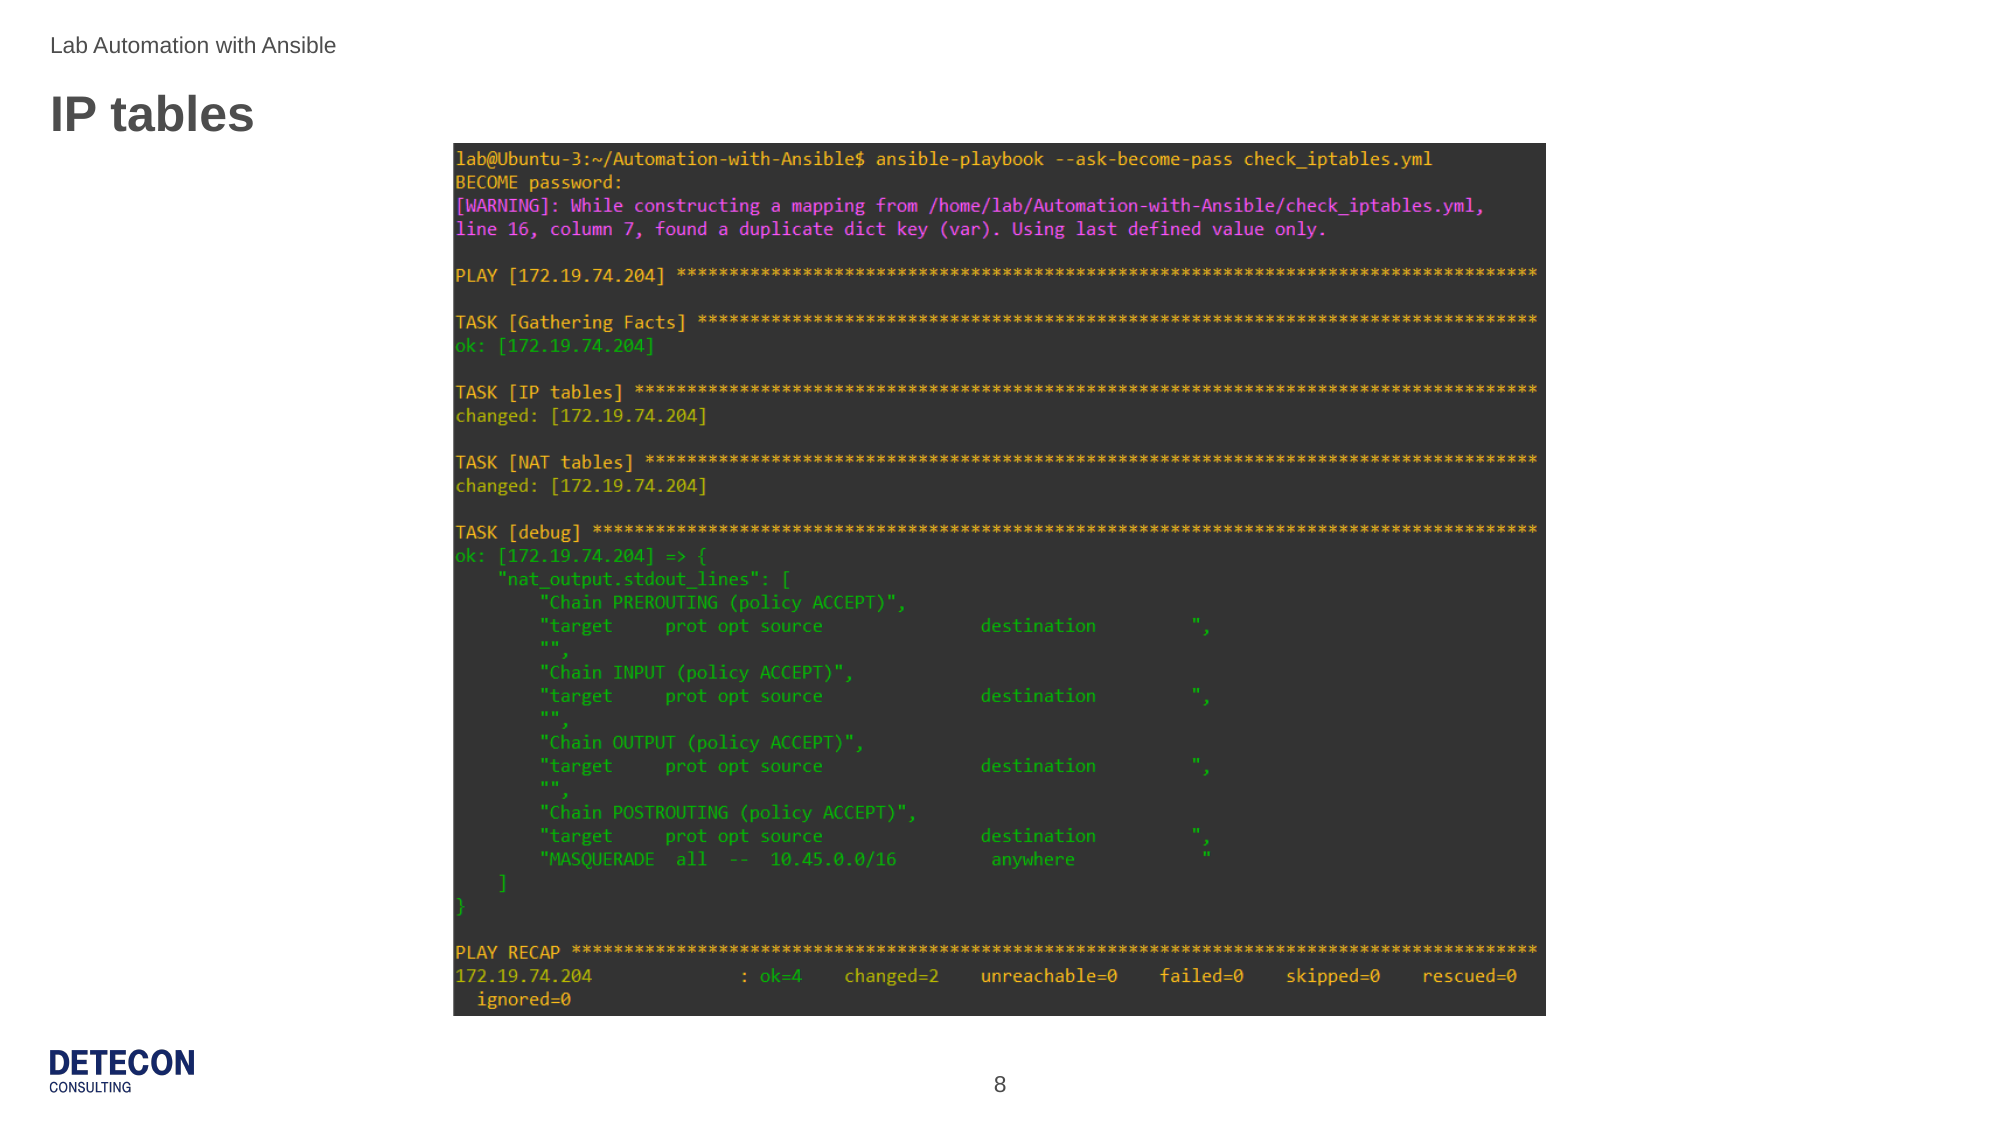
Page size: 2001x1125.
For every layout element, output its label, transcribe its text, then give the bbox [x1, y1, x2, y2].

list Lab Automation with Ansible [50, 30, 1950, 59]
title IP tables [50, 88, 1950, 144]
picture [453, 142, 1547, 1017]
picture [49, 1048, 194, 1093]
